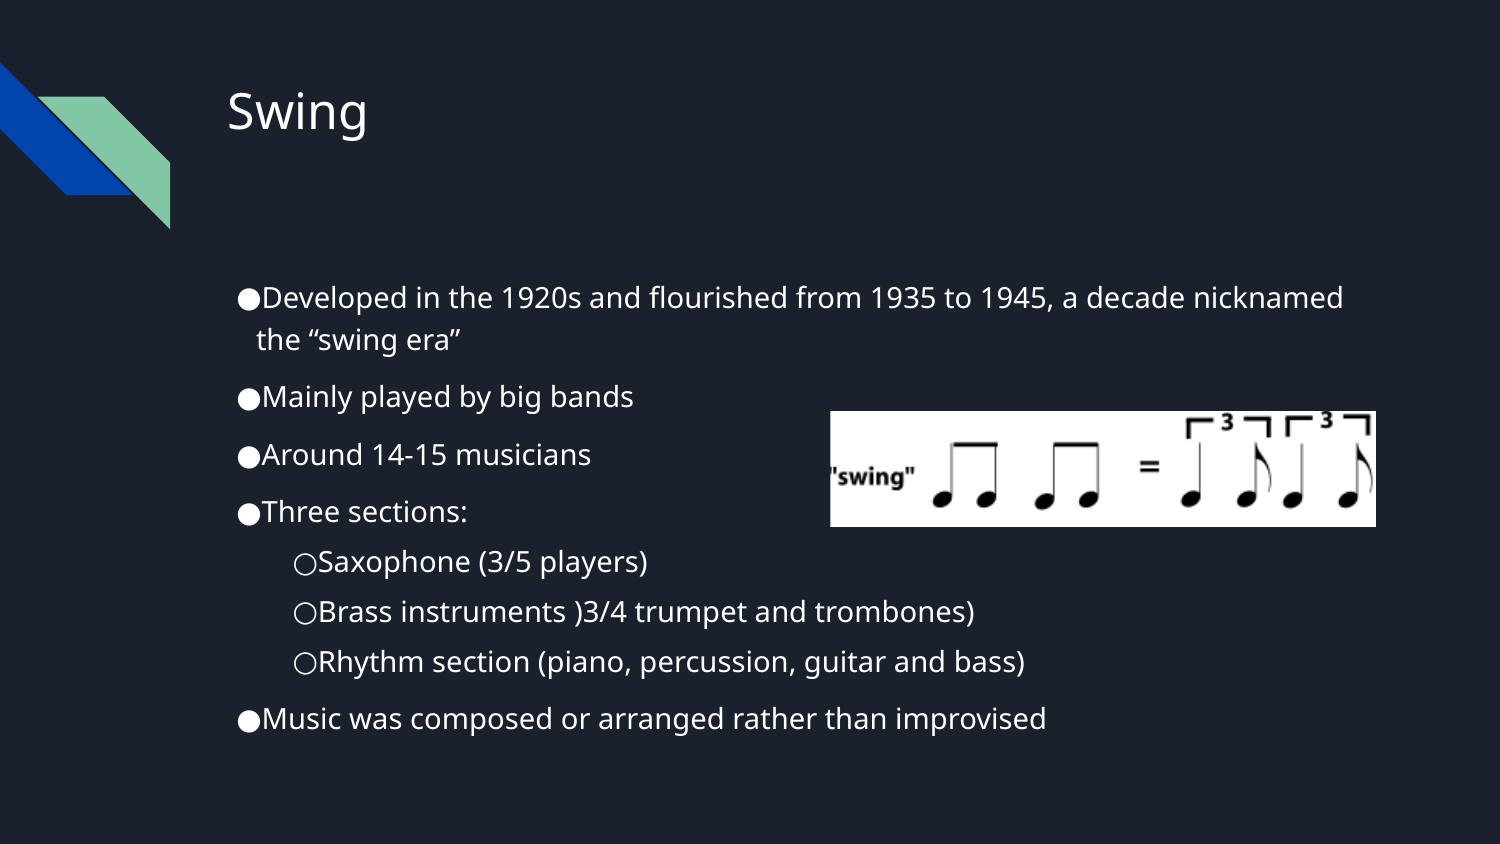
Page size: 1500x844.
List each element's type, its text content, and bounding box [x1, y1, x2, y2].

list Developed in the 1920s and flourished from 1935 to 1945, a decade nicknamed the “swing era” Mainly played by big bands Around 14-15 musicians Three sections: Saxophone (3/5 players) Brass instruments )3/4 trumpet and trombones) Rhythm section (piano, percussion, guitar and bass) Music was composed or arranged rather than improvised [212, 257, 1368, 735]
title Swing [212, 64, 1368, 215]
picture [830, 409, 1377, 527]
